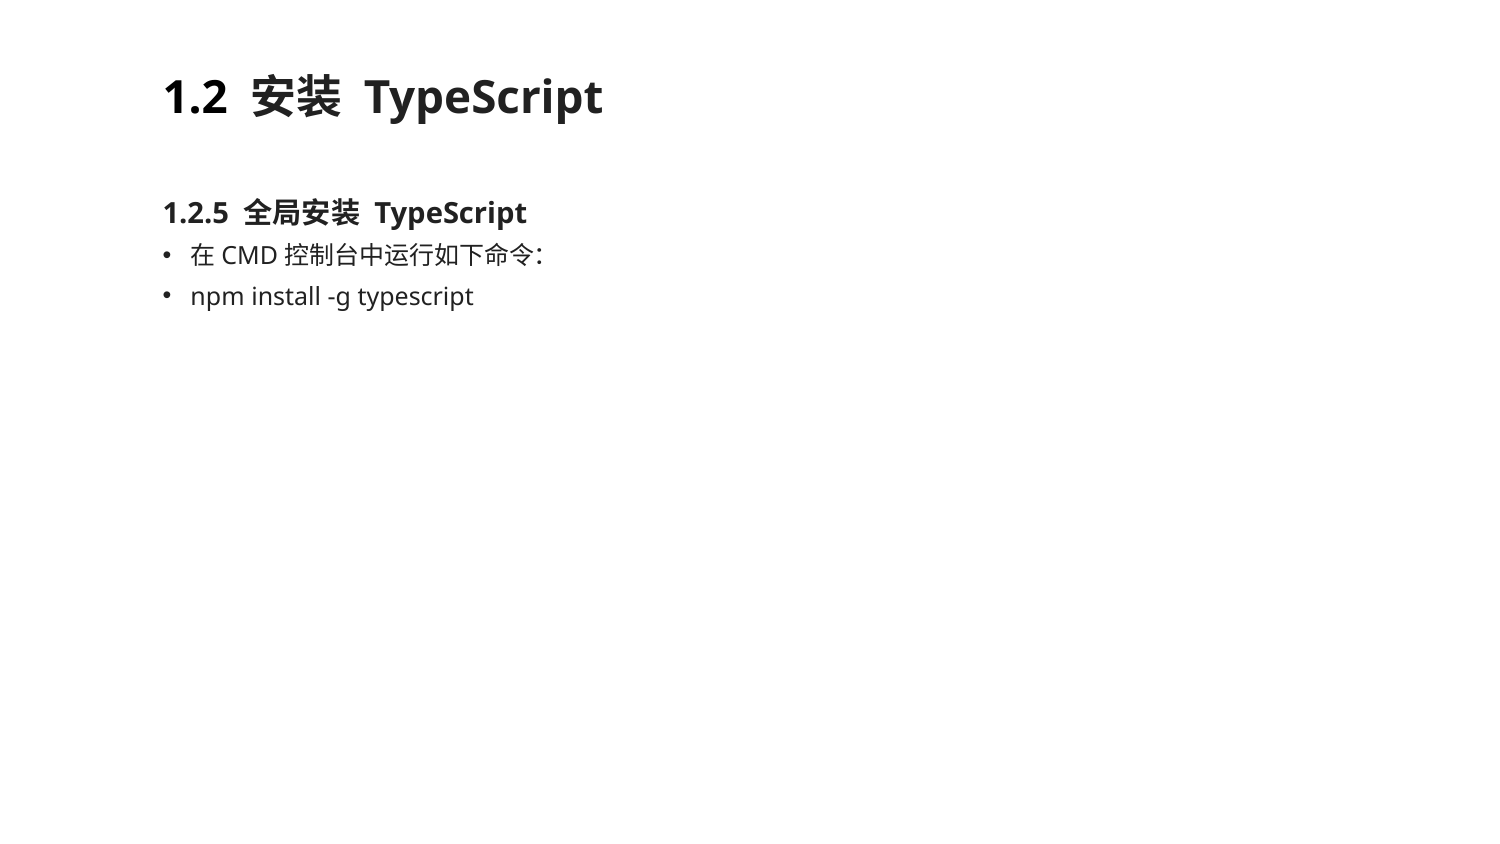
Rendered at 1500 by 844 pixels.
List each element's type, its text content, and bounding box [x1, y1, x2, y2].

text_box 1.2.5 全局安装 TypeScript 在CMD控制台中运行如下命令： npm install -g typescript [147, 187, 1268, 318]
text_box 1.2 安装 TypeScript [147, 91, 1327, 165]
